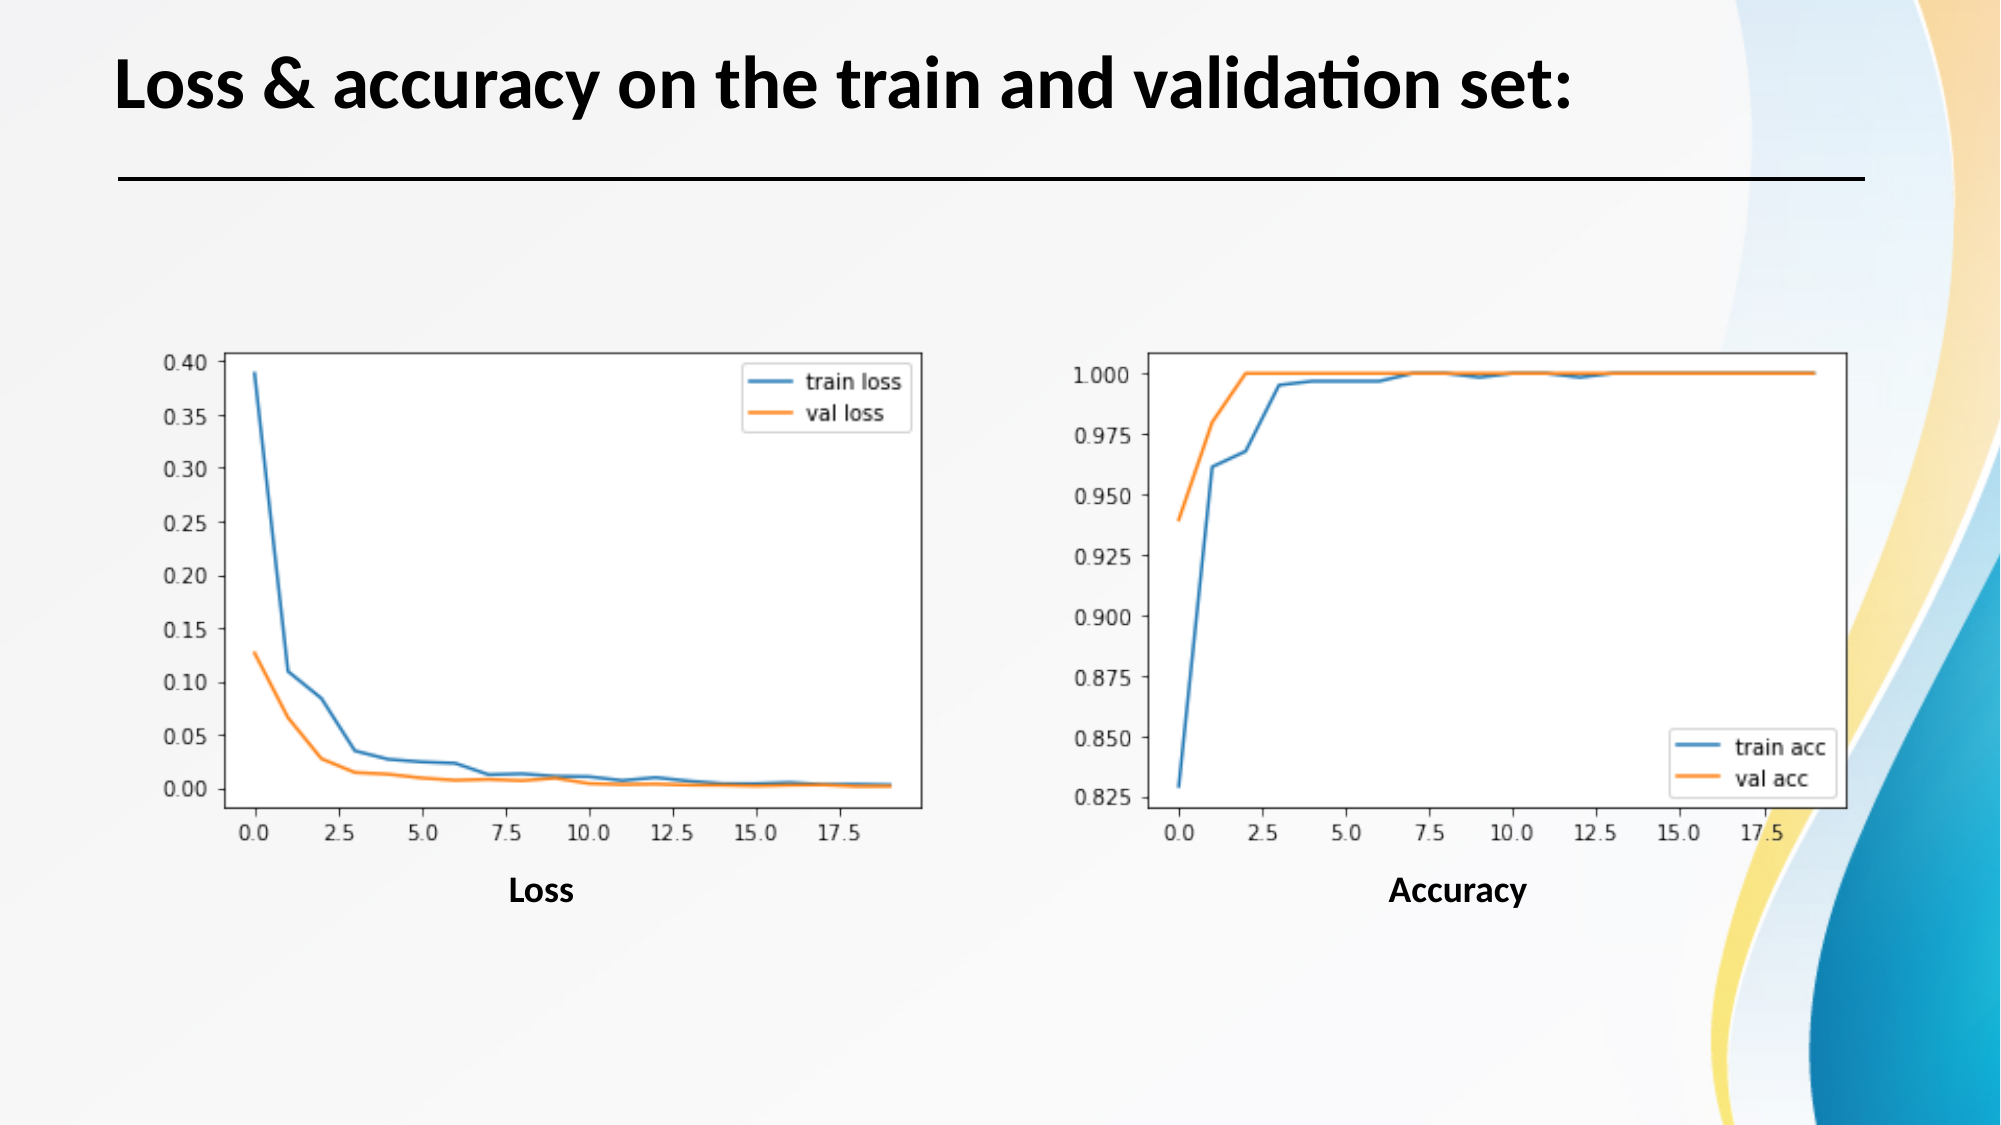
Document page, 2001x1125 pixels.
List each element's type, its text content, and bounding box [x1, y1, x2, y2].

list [1058, 340, 1859, 858]
title Loss & accuracy on the train and validation set: [99, 30, 1901, 127]
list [147, 340, 936, 858]
picture [0, 0, 2001, 1125]
text_box Accuracy [1211, 858, 1706, 917]
text_box Loss [294, 858, 789, 917]
